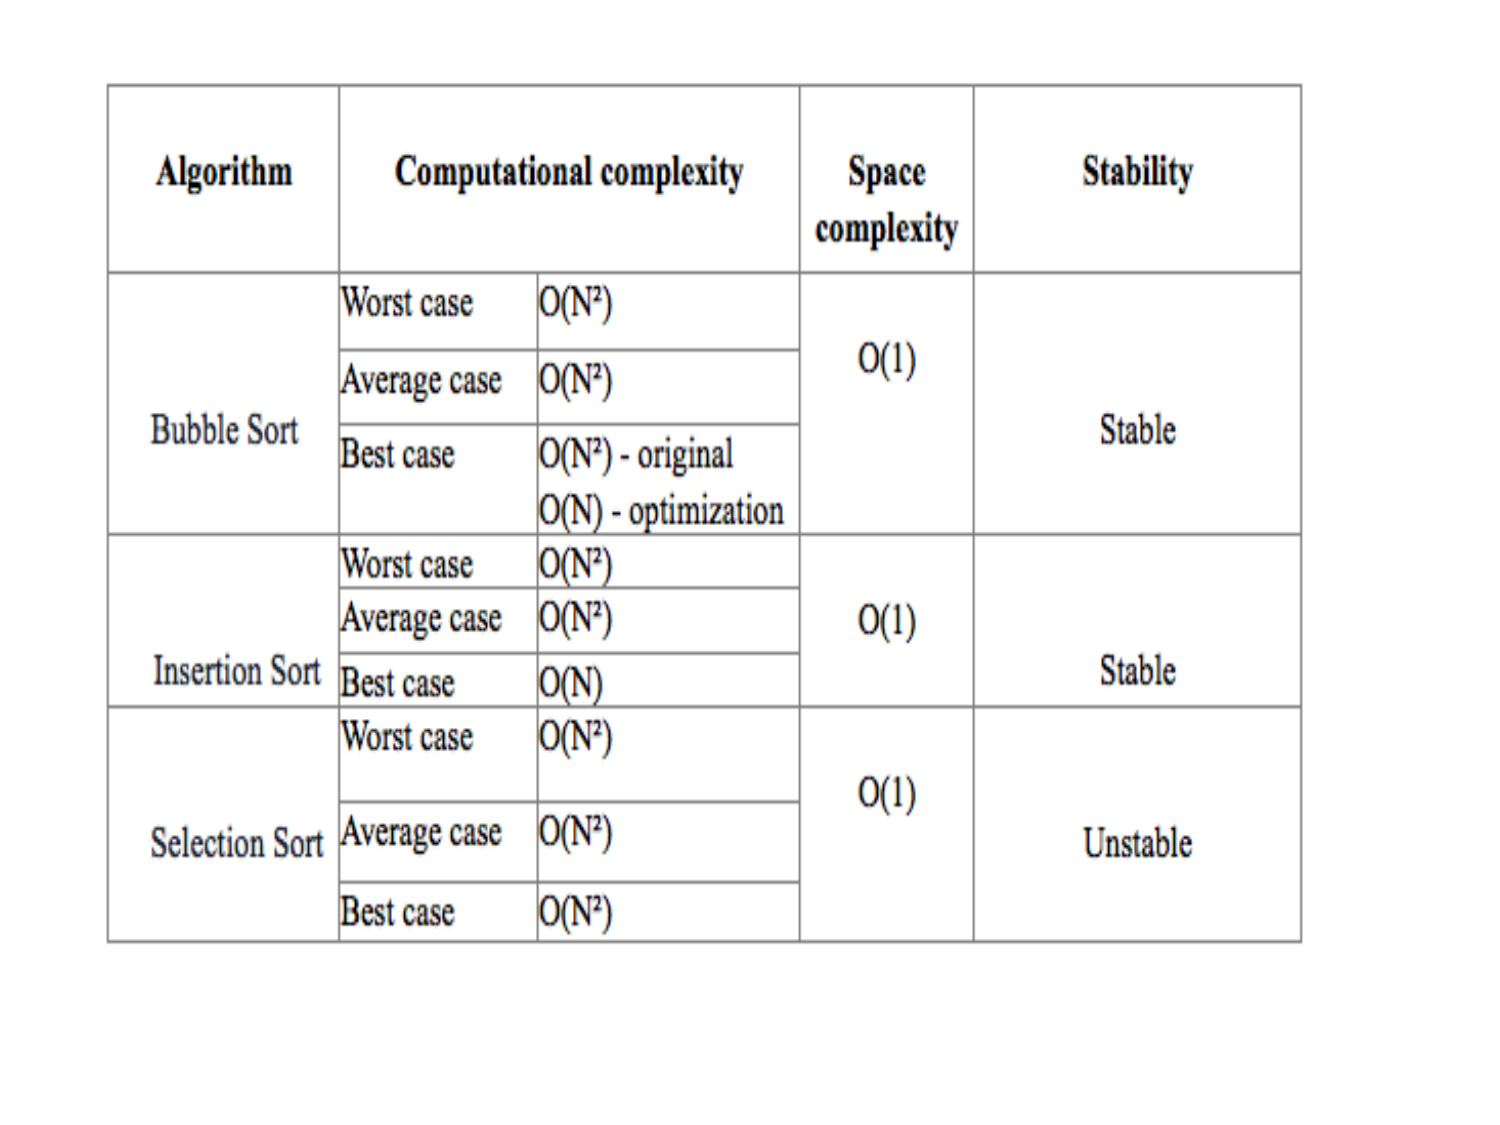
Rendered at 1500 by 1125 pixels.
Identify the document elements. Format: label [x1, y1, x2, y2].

list [93, 66, 1316, 962]
